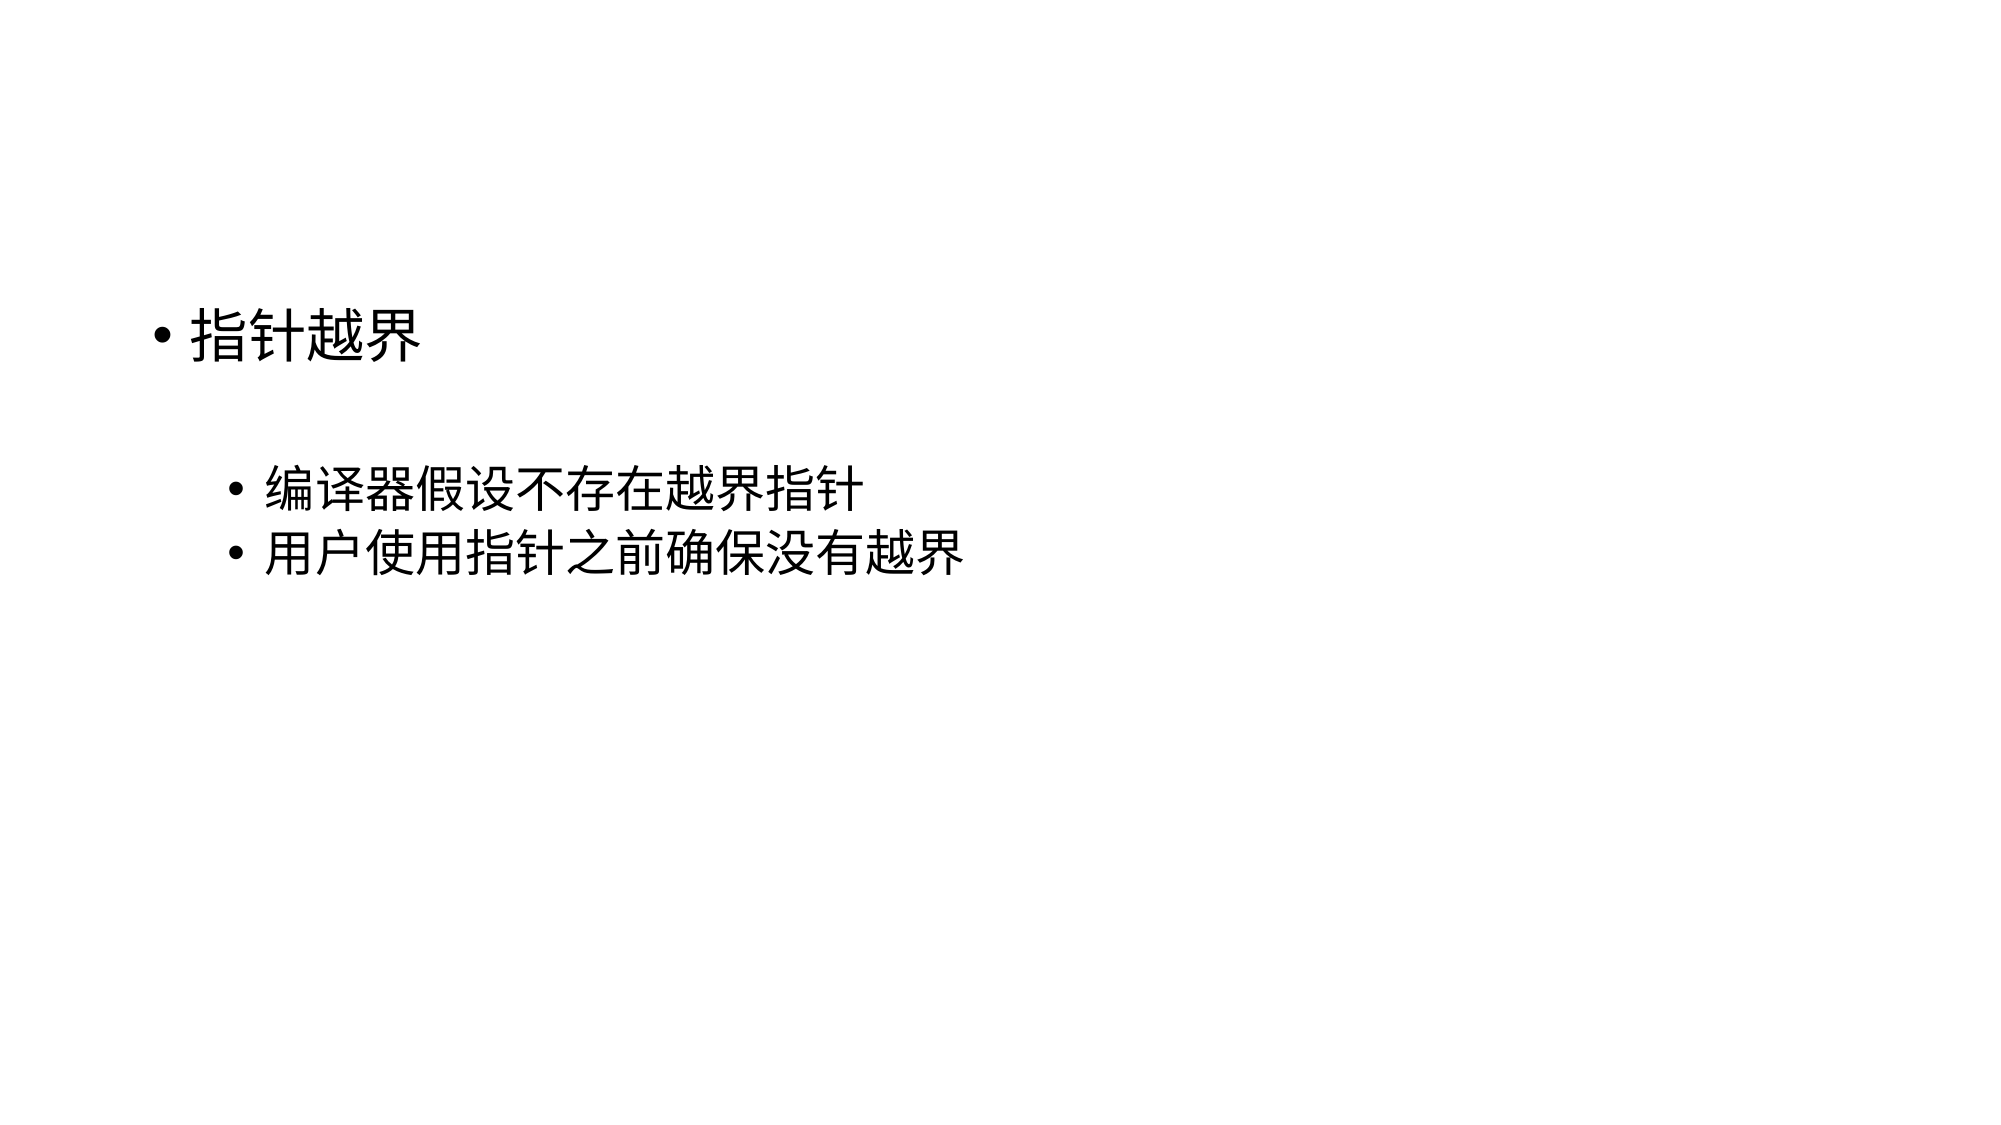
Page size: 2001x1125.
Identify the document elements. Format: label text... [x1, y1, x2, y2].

list 指针越界 编译器假设不存在越界指针 用户使用指针之前确保没有越界 [137, 299, 1863, 1014]
